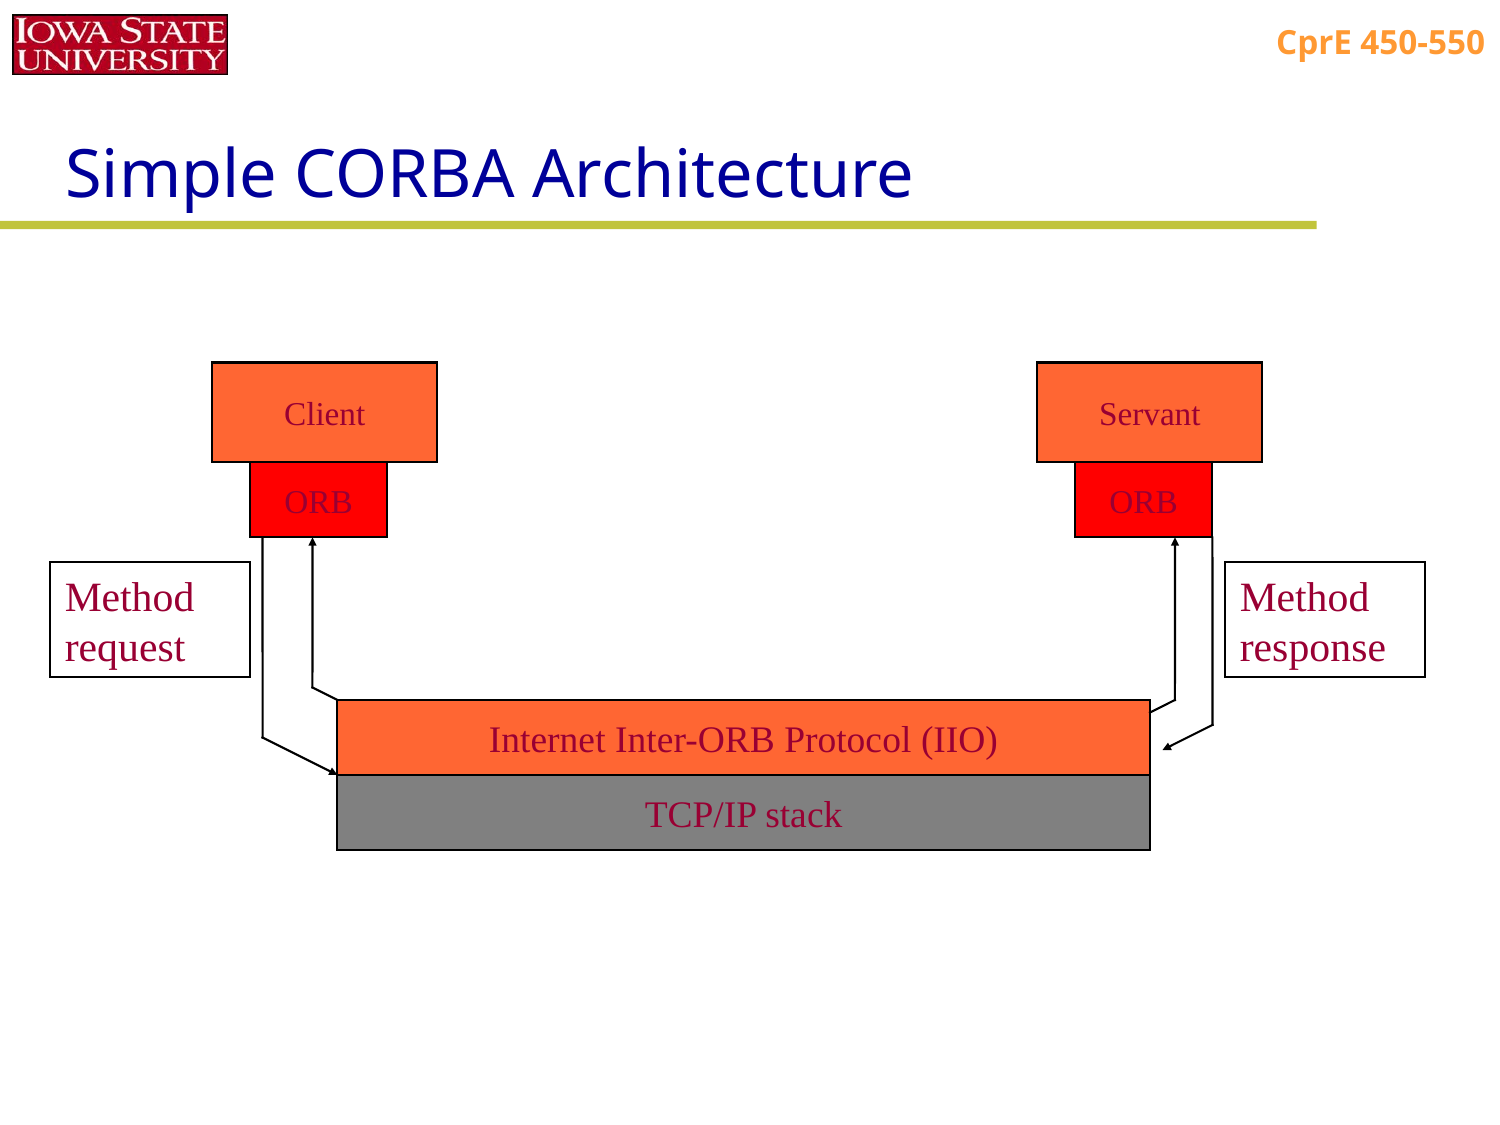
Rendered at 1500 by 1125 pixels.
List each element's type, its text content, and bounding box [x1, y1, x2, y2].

text_box [308, 537, 317, 688]
title Simple CORBA Architecture [49, 37, 1500, 219]
text_box Servant [1037, 362, 1263, 463]
text_box [1162, 724, 1213, 751]
text_box TCP/IP stack [337, 774, 1150, 850]
text_box Method response [1224, 562, 1425, 678]
text_box Method request [50, 562, 250, 678]
text_box [1170, 537, 1180, 700]
text_box Client [212, 362, 438, 463]
text_box ORB [1074, 462, 1213, 538]
text_box [262, 737, 338, 775]
text_box ORB [249, 462, 388, 538]
picture [12, 14, 228, 75]
text_box Internet Inter-ORB Protocol (IIO) [337, 699, 1150, 774]
